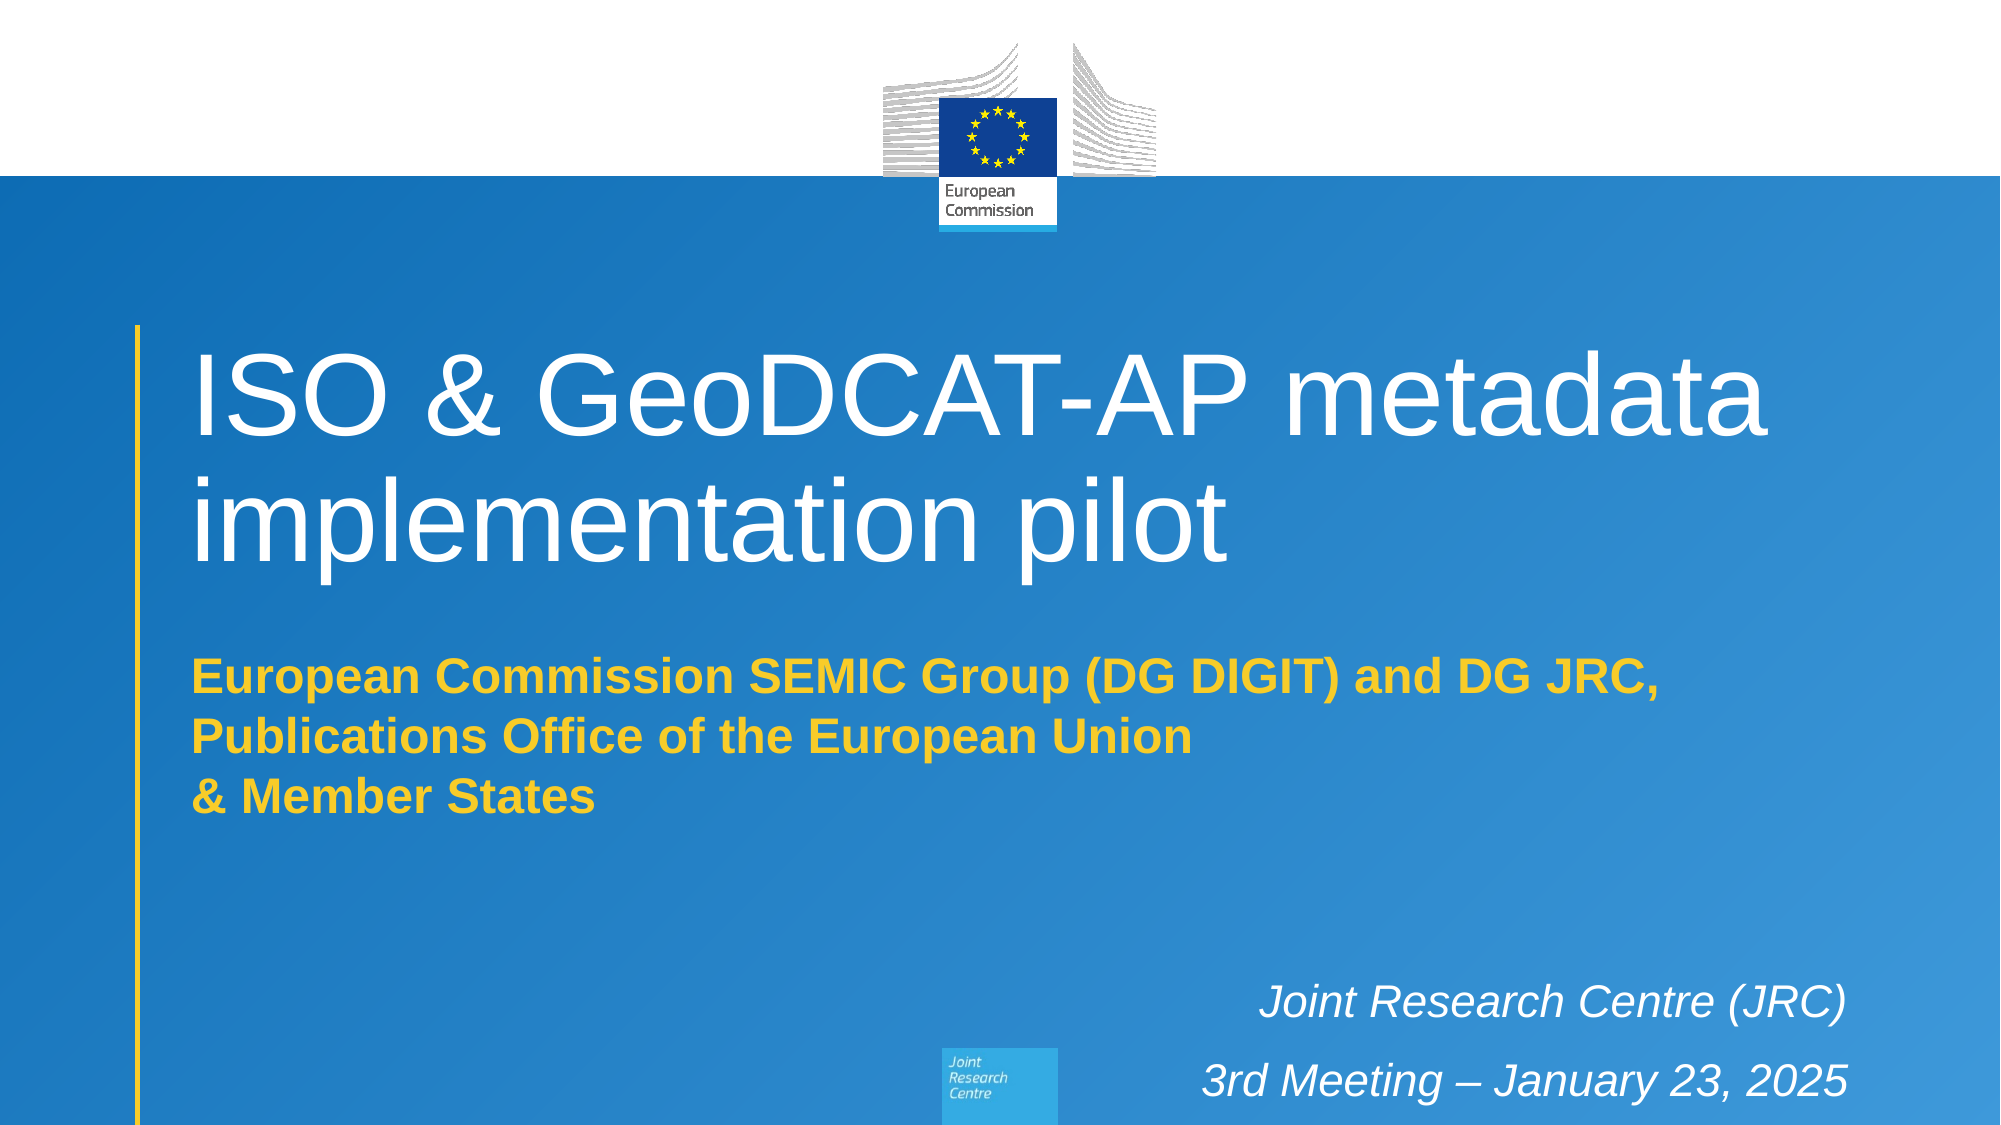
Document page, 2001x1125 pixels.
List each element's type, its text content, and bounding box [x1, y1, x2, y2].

picture [942, 1119, 1058, 1125]
title ISO & GeoDCAT-AP metadata implementation pilot [175, 326, 1864, 680]
subtitle European Commission SEMIC Group (DG DIGIT) and DG JRC, Publications Office of the European Union & Member States [175, 635, 1727, 784]
list 3rd Meeting – January 23, 2025 [932, 1042, 1864, 1119]
text_box Joint Research Centre (JRC) [931, 964, 1863, 1047]
picture [881, 43, 1157, 233]
